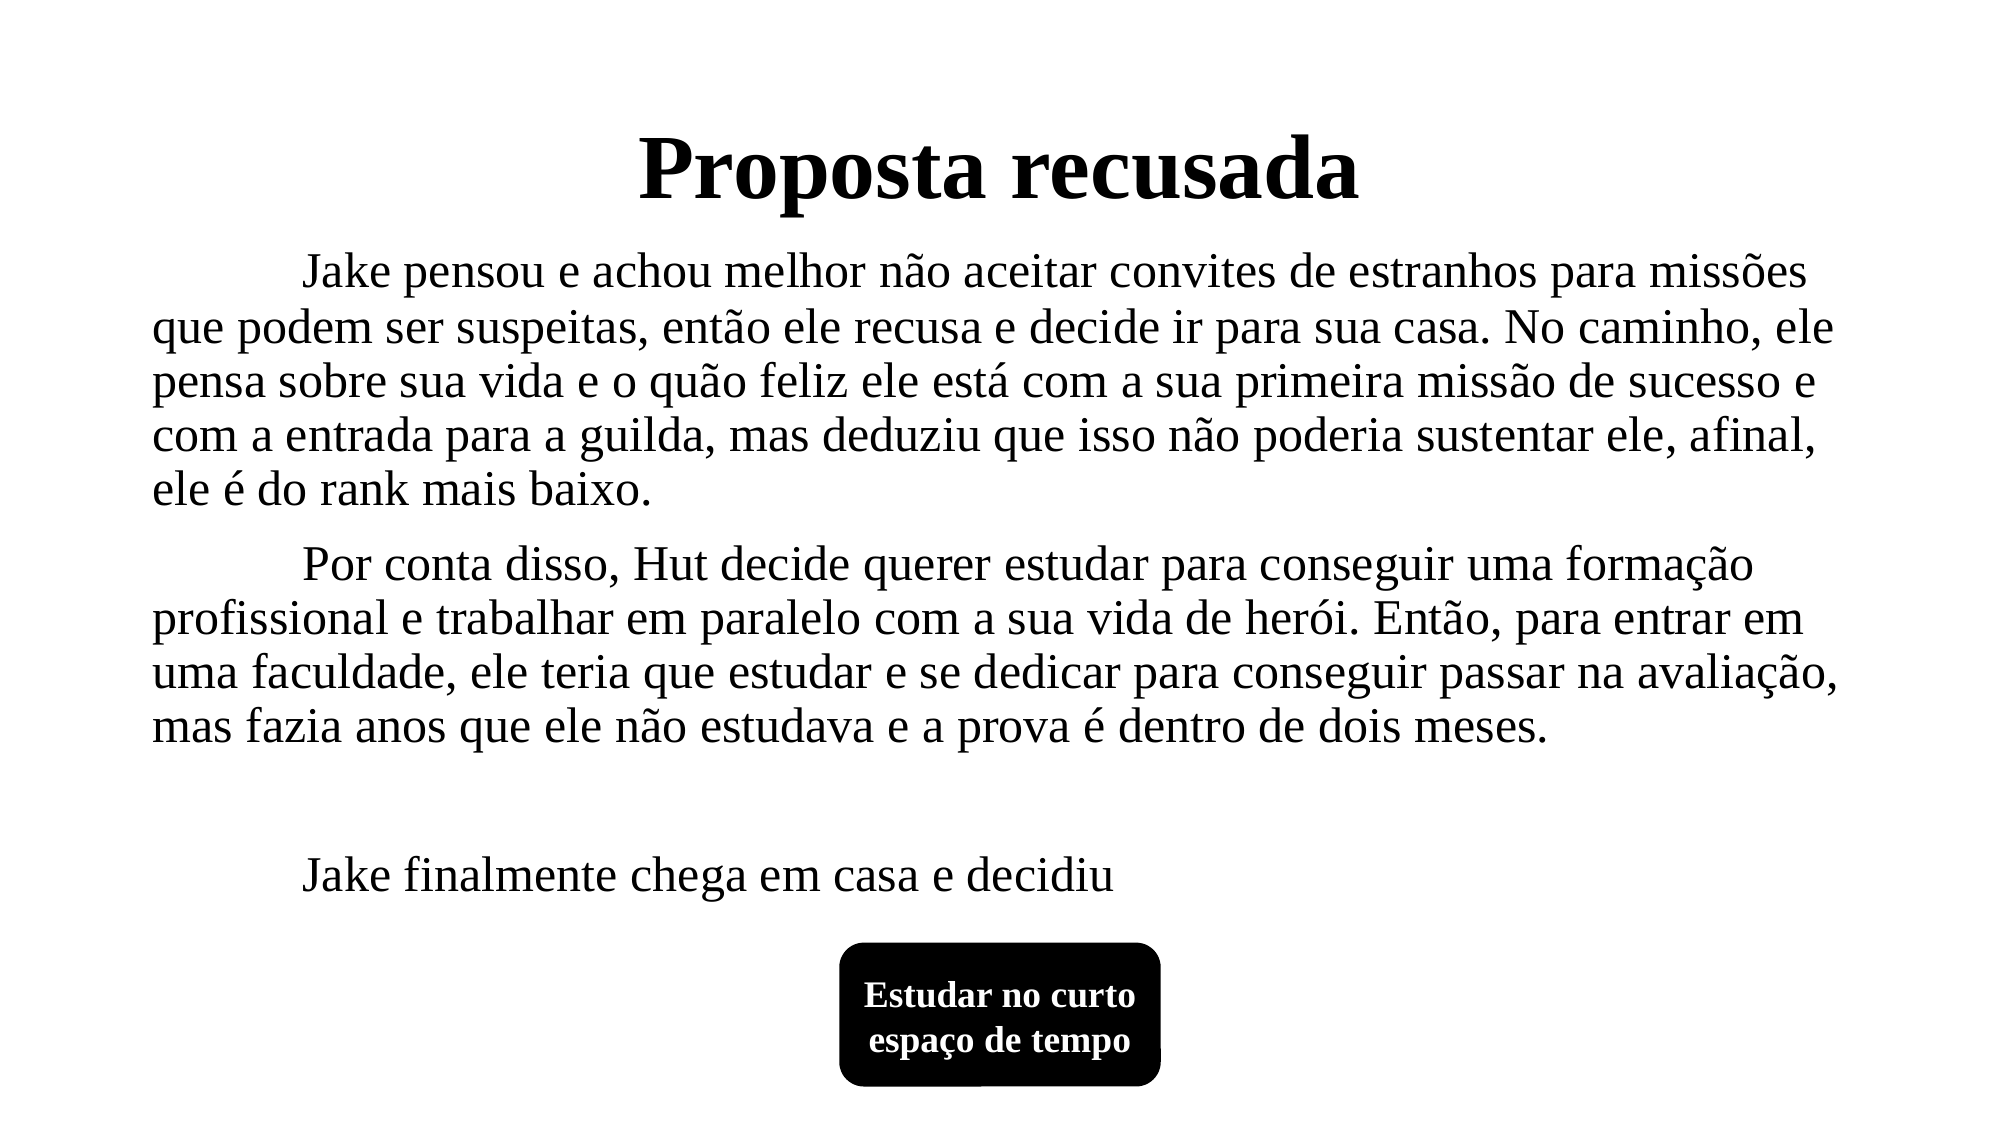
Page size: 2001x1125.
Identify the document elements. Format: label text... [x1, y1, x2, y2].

title Proposta recusada [137, 59, 1863, 229]
text_box Estudar no curto espaço de tempo [839, 942, 1161, 1087]
list Jake pensou e achou melhor não aceitar convites de estranhos para missões que podem ser suspeitas, então ele recusa e decide ir para sua casa. No caminho, ele pensa sobre sua vida e o quão feliz ele está com a sua primeira missão de sucesso e com a entrada para a guilda, mas deduziu que isso não poderia sustentar ele, afinal, ele é do rank mais baixo. Por conta disso, Hut decide querer estudar para conseguir uma formação profissional e trabalhar em paralelo com a sua vida de herói. Então, para entrar em uma faculdade, ele teria que estudar e se dedicar para conseguir passar na avaliação, mas fazia anos que ele não estudava e a prova é dentro de dois meses. Jake finalmente chega em casa e decidiu [137, 229, 1863, 944]
